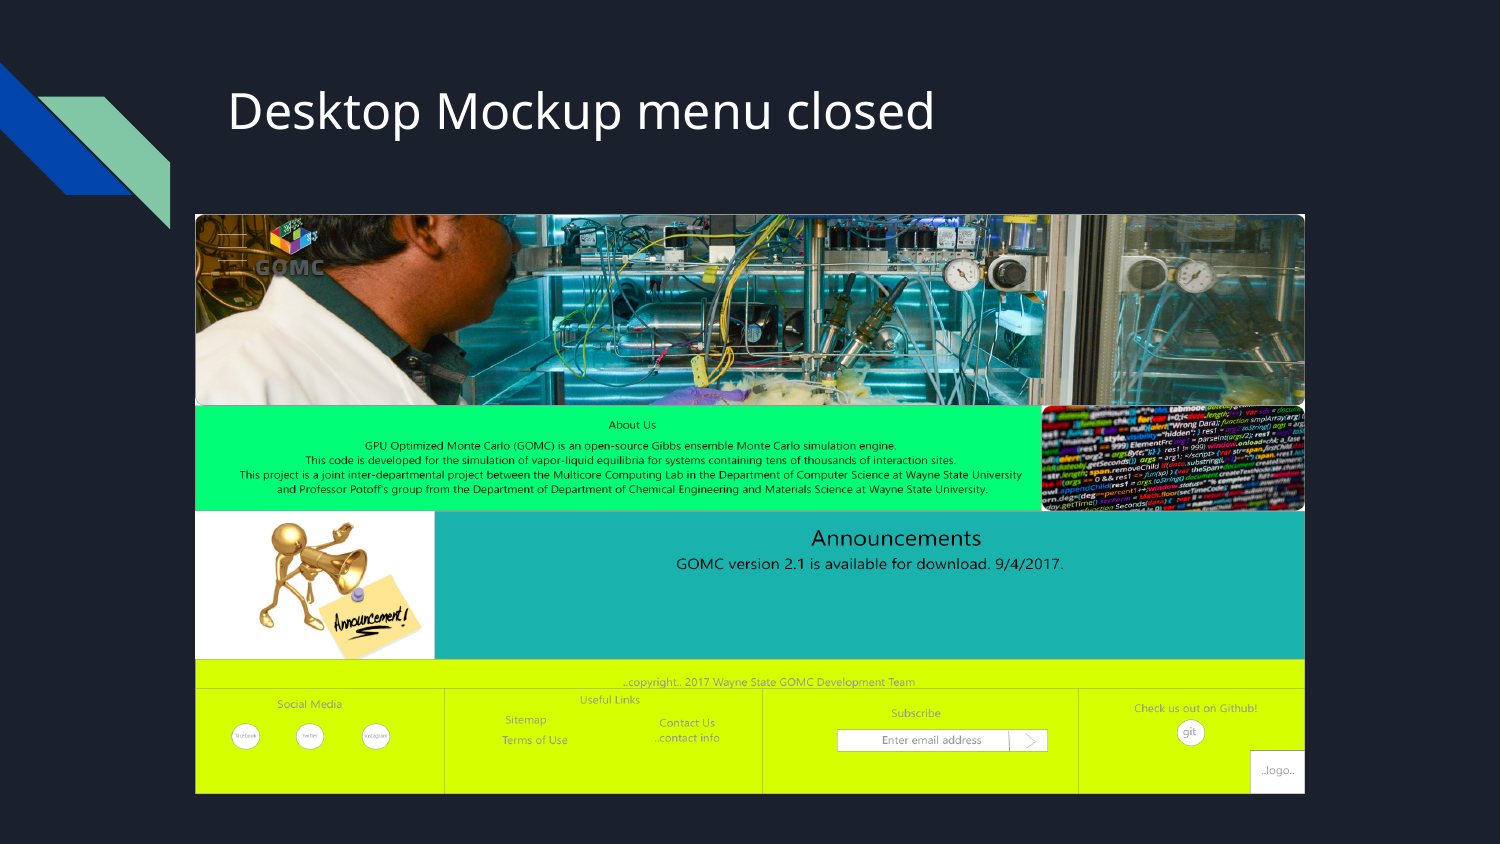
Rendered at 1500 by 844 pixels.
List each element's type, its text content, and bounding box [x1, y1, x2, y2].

title Desktop Mockup menu closed [212, 64, 1368, 215]
picture [194, 214, 1306, 794]
